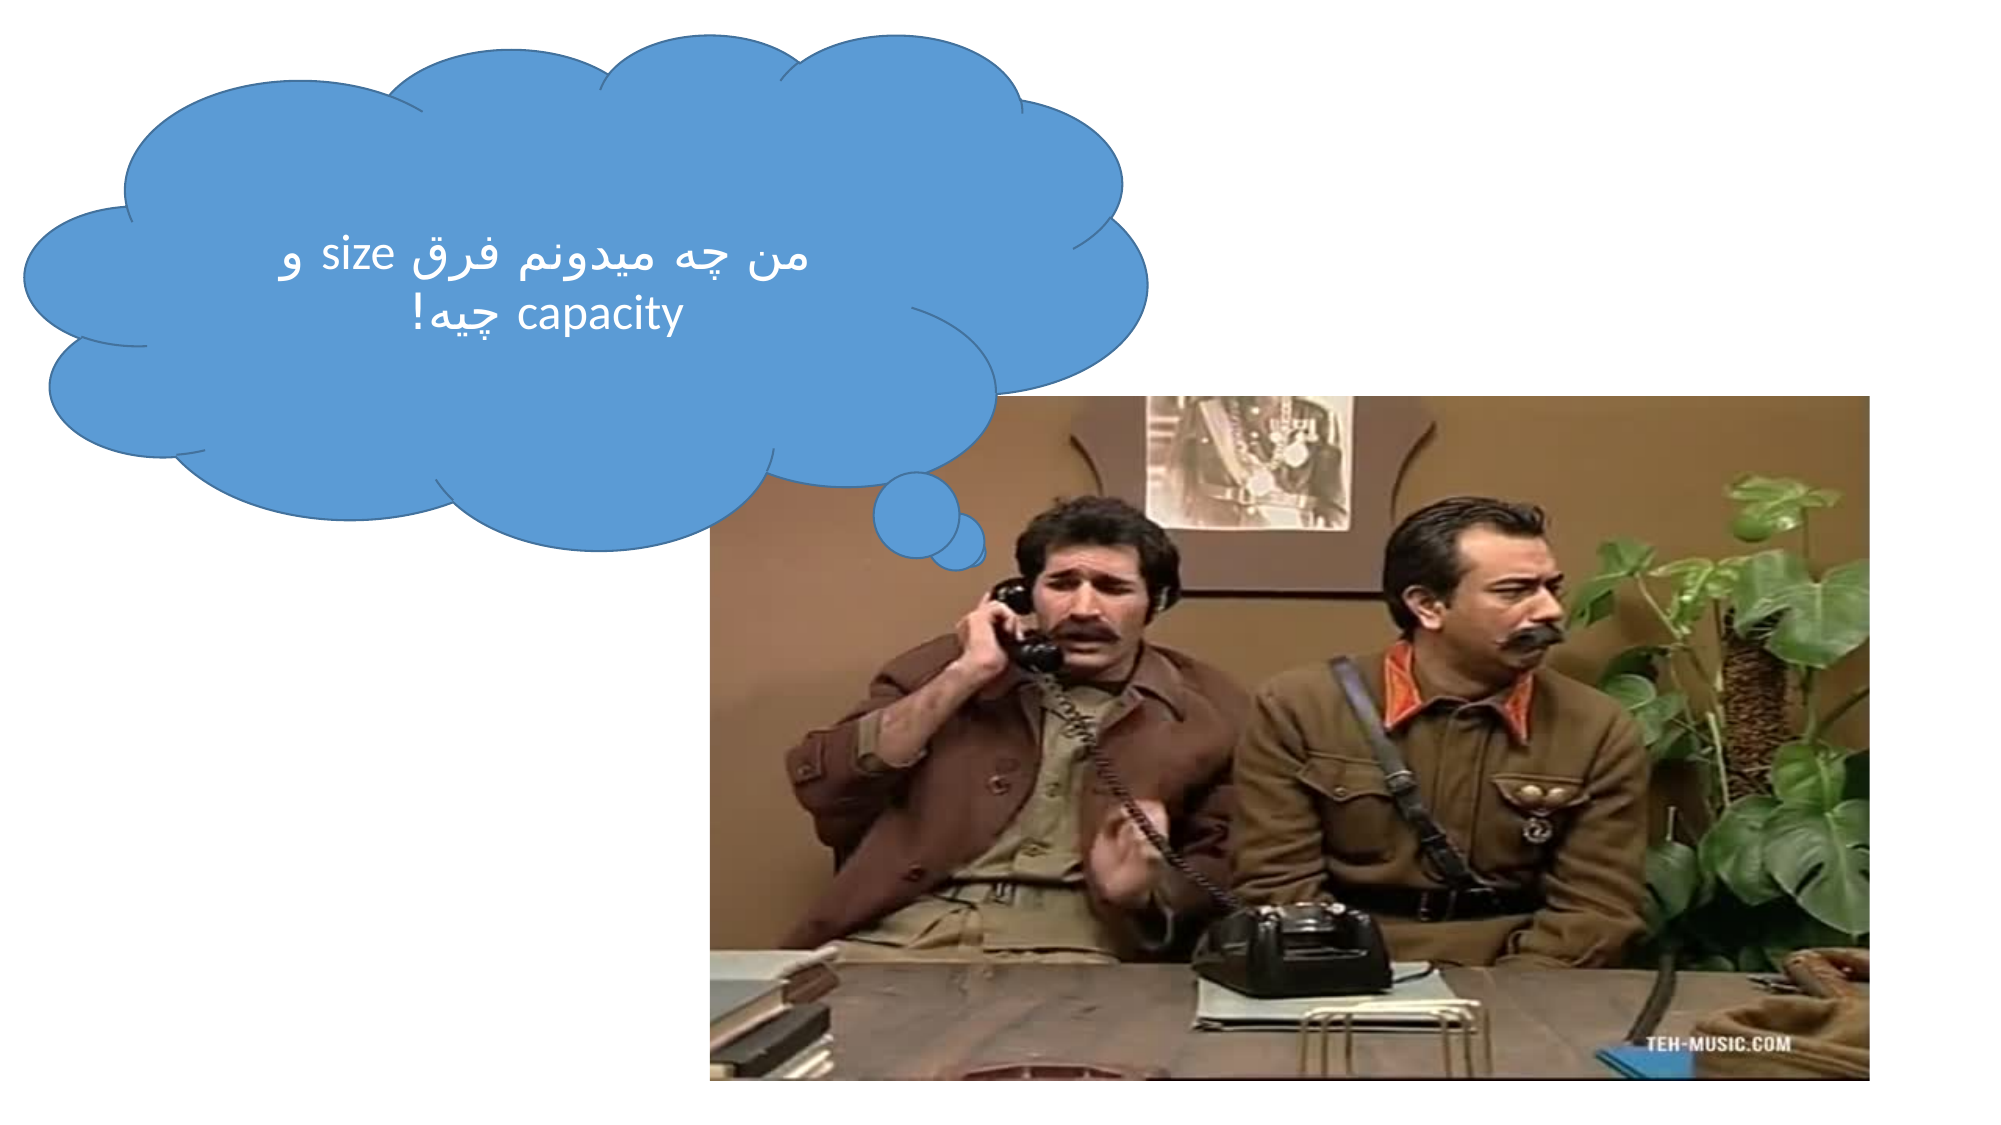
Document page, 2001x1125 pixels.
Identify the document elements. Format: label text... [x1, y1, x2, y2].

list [709, 396, 1870, 1081]
text_box من چه میدونم فرق size و capacity چیه! [23, 34, 1149, 553]
